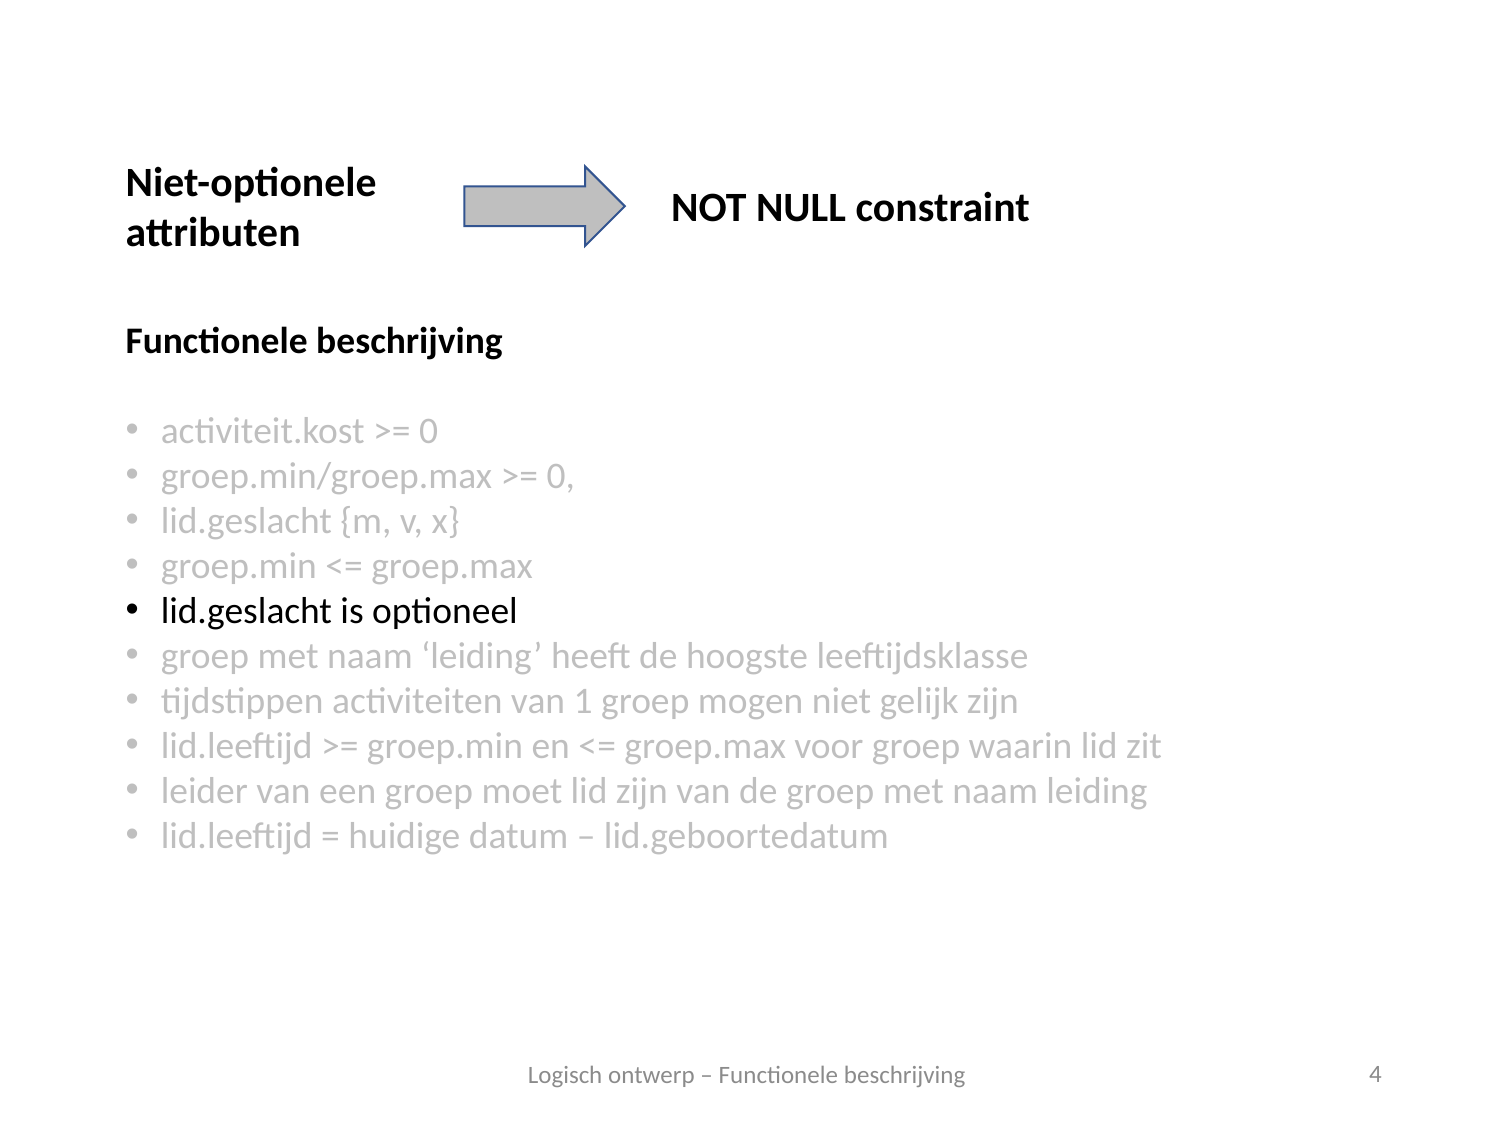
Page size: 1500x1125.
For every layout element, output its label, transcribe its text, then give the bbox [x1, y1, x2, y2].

slide_number 4 [1059, 1042, 1397, 1103]
text_box Niet-optionele attributen [110, 147, 465, 262]
text_box [465, 163, 627, 249]
footer Logisch ontwerp – Functionele beschrijving [411, 1043, 1089, 1104]
text_box NOT NULL constraint [656, 172, 1055, 238]
